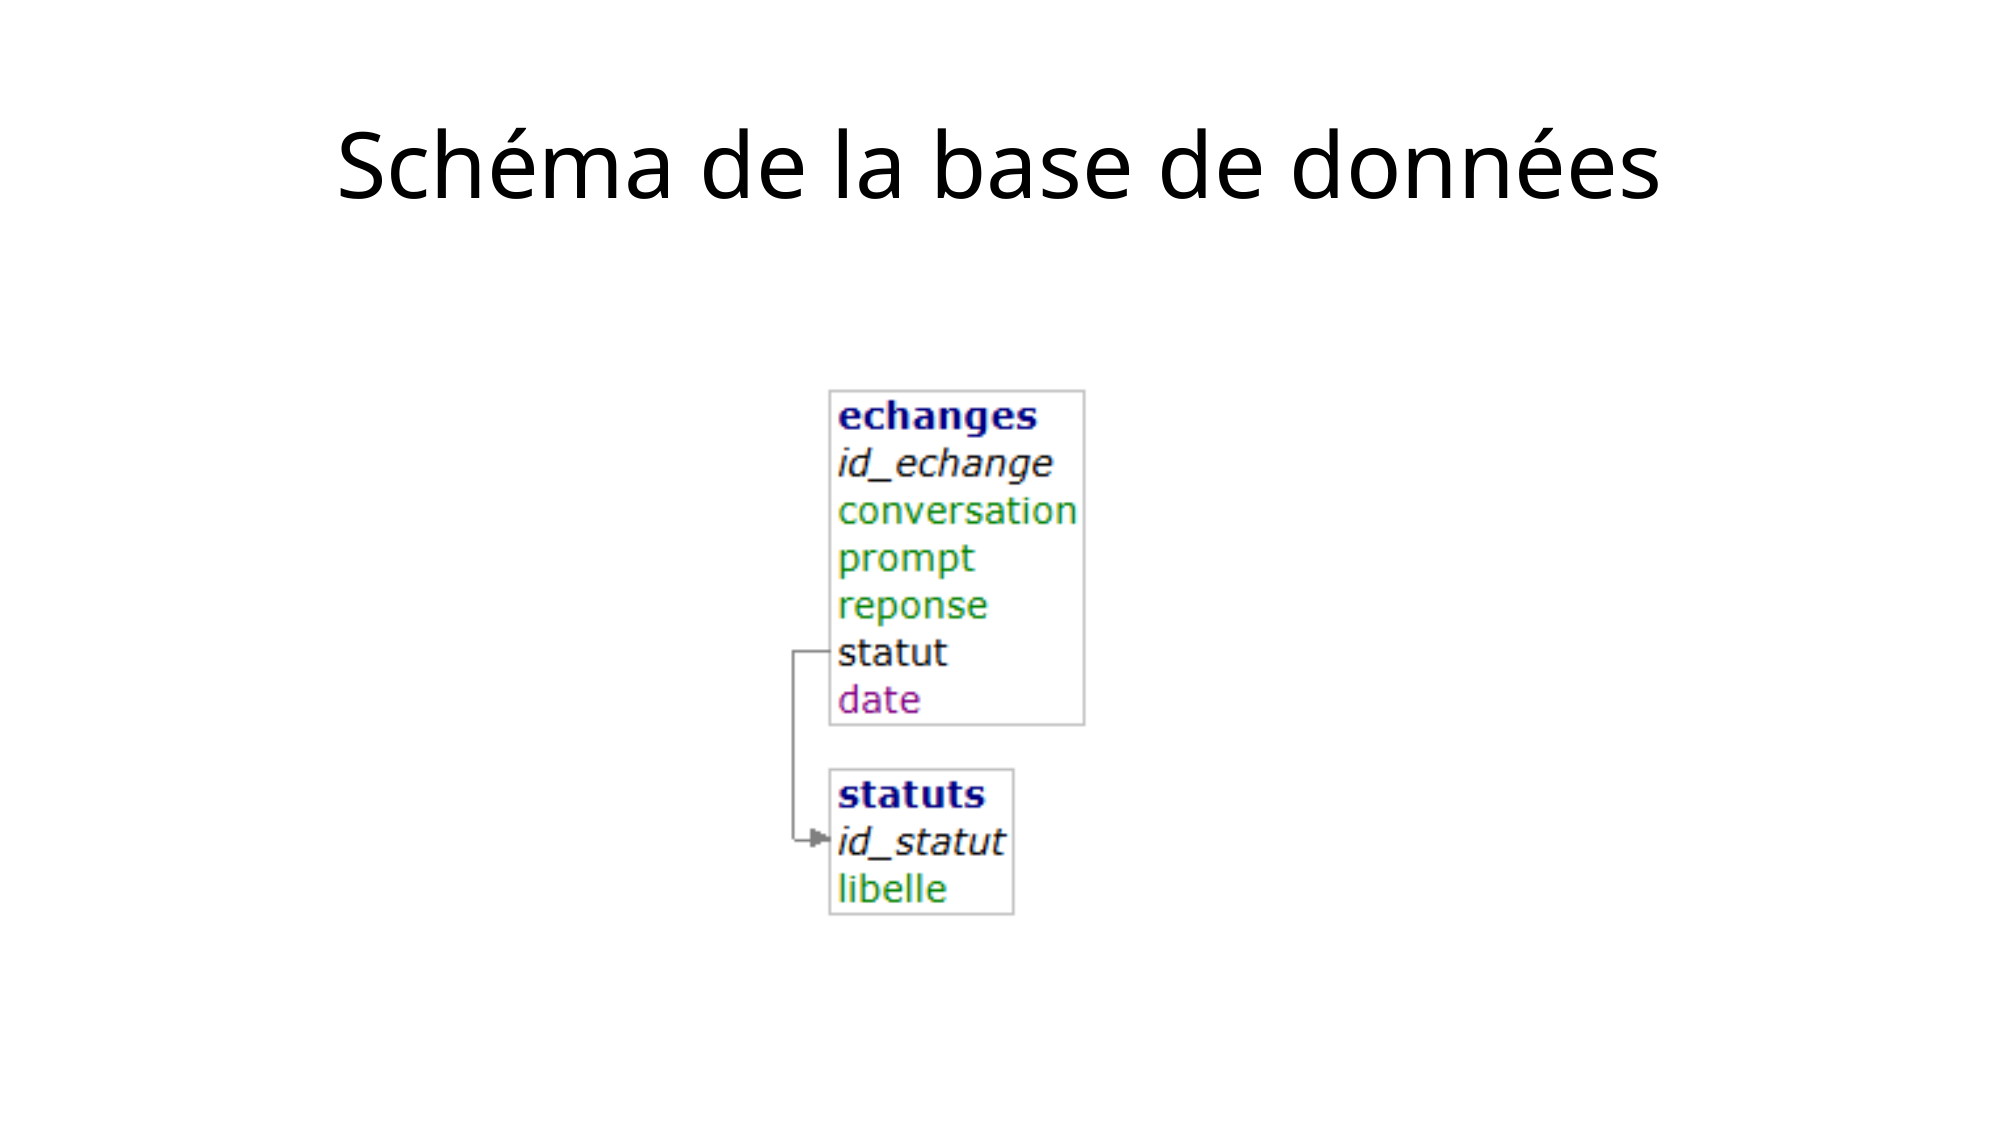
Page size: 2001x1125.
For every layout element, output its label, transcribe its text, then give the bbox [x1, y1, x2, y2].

title Schéma de la base de données [137, 59, 1863, 278]
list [671, 380, 1179, 953]
